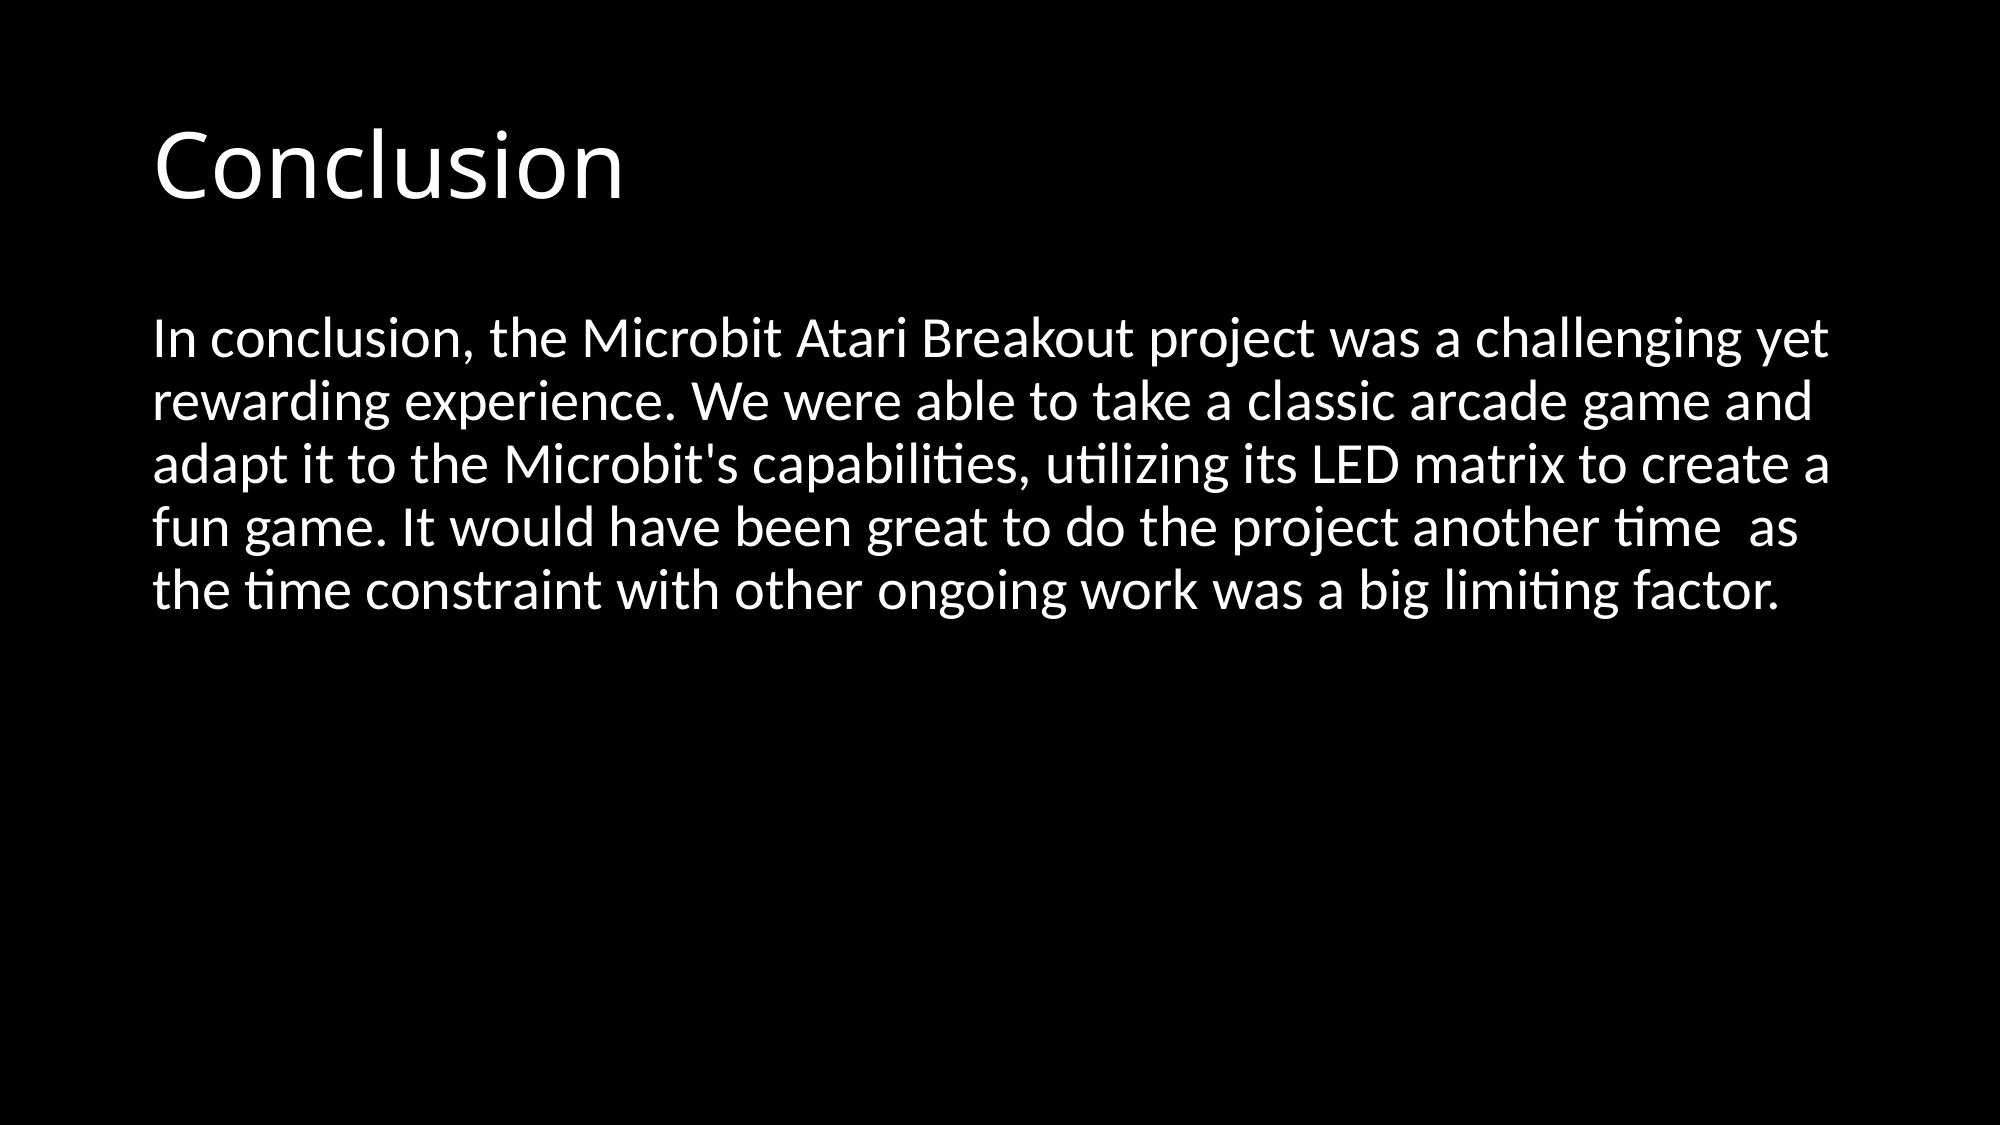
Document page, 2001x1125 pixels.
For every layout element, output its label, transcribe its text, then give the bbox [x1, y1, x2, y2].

list In conclusion, the Microbit Atari Breakout project was a challenging yet rewarding experience. We were able to take a classic arcade game and adapt it to the Microbit's capabilities, utilizing its LED matrix to create a fun game. It would have been great to do the project another time as the time constraint with other ongoing work was a big limiting factor. [137, 299, 1863, 1014]
title Conclusion [137, 59, 1863, 278]
